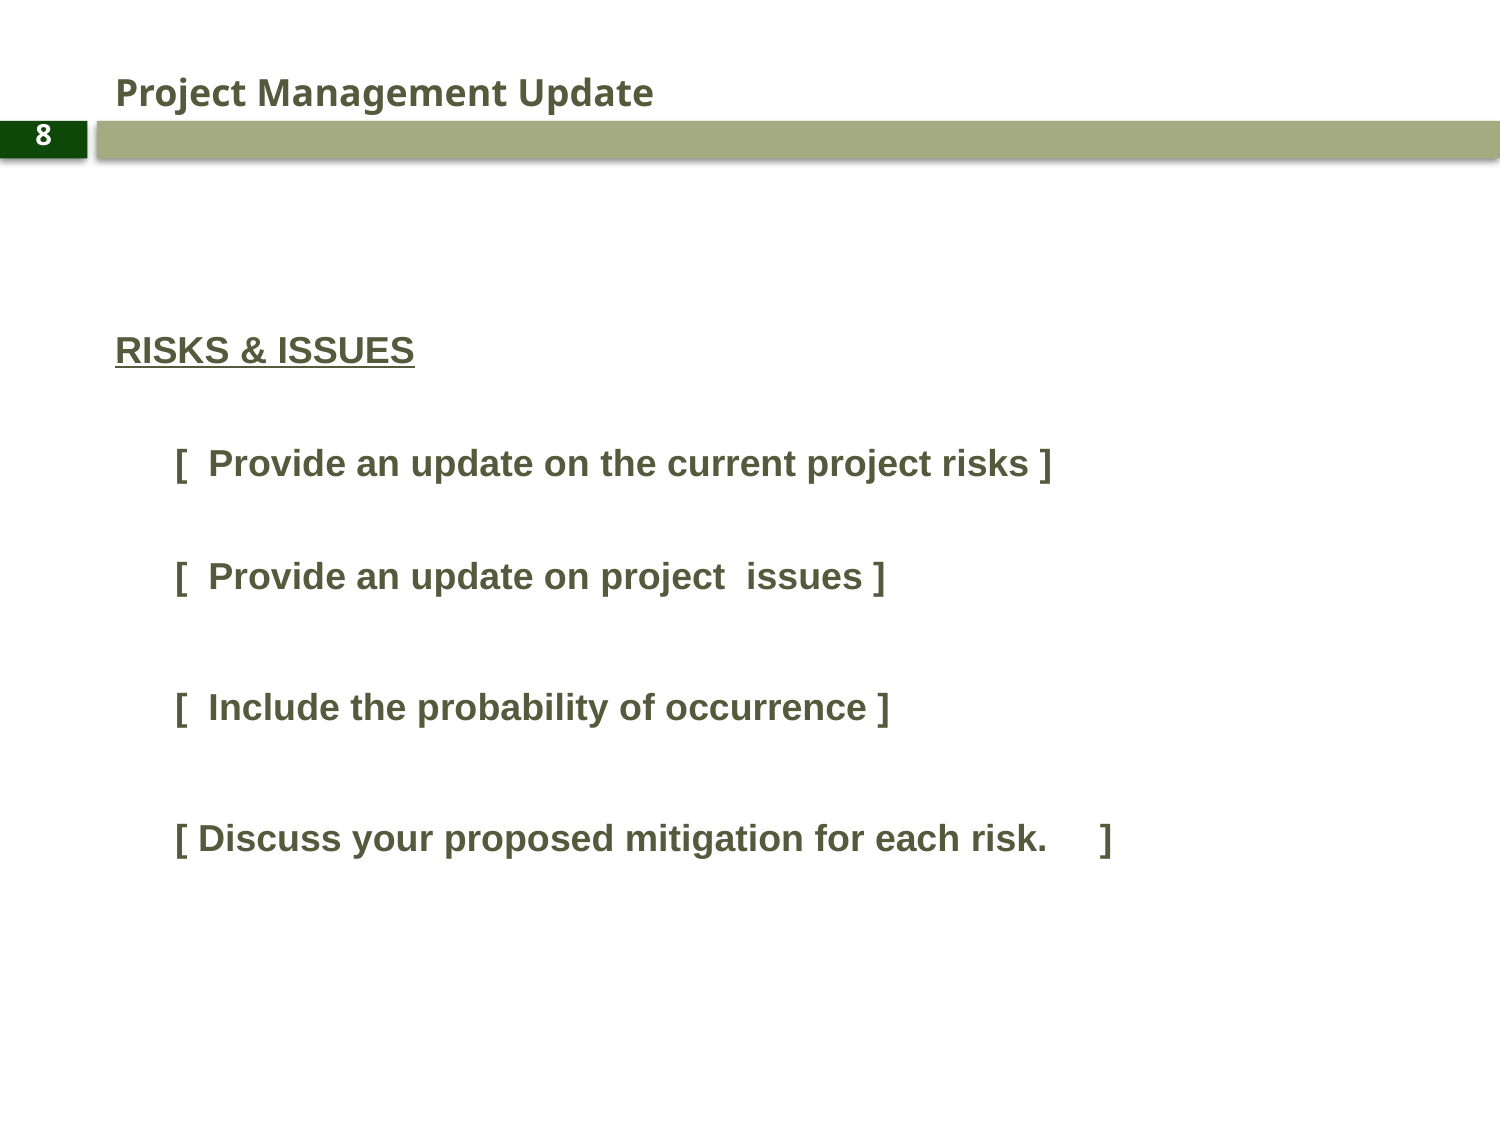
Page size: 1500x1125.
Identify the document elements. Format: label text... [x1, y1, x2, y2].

title Project Management Update [99, 72, 1438, 157]
list RISKS & ISSUES [ Provide an update on the current project risks ] [ Provide an update on project issues ] [ Include the probability of occurrence ] [ Discuss your proposed mitigation for each risk. ] [100, 262, 1438, 1000]
slide_number 8 [0, 116, 88, 157]
